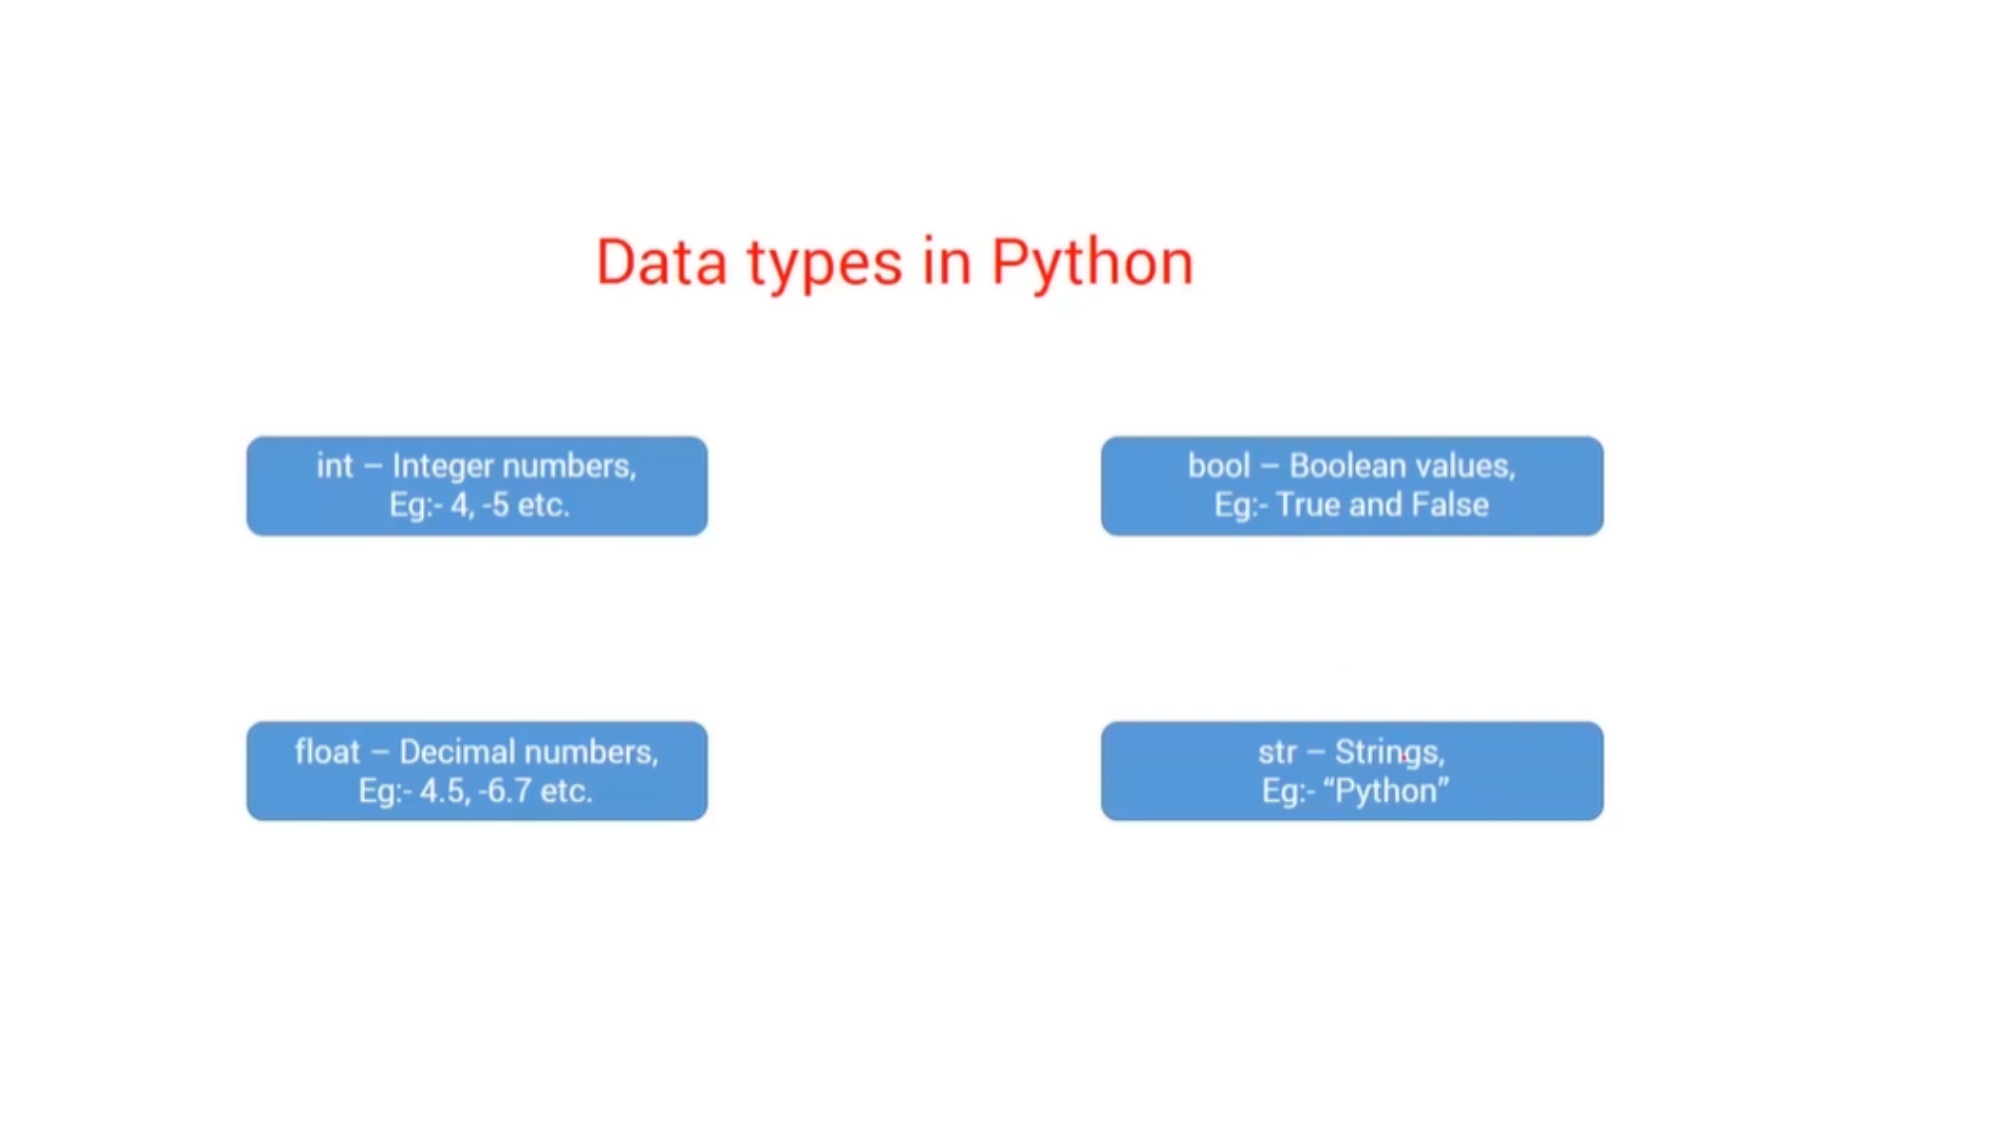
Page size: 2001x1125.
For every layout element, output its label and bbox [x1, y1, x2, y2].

list [179, 194, 1821, 931]
